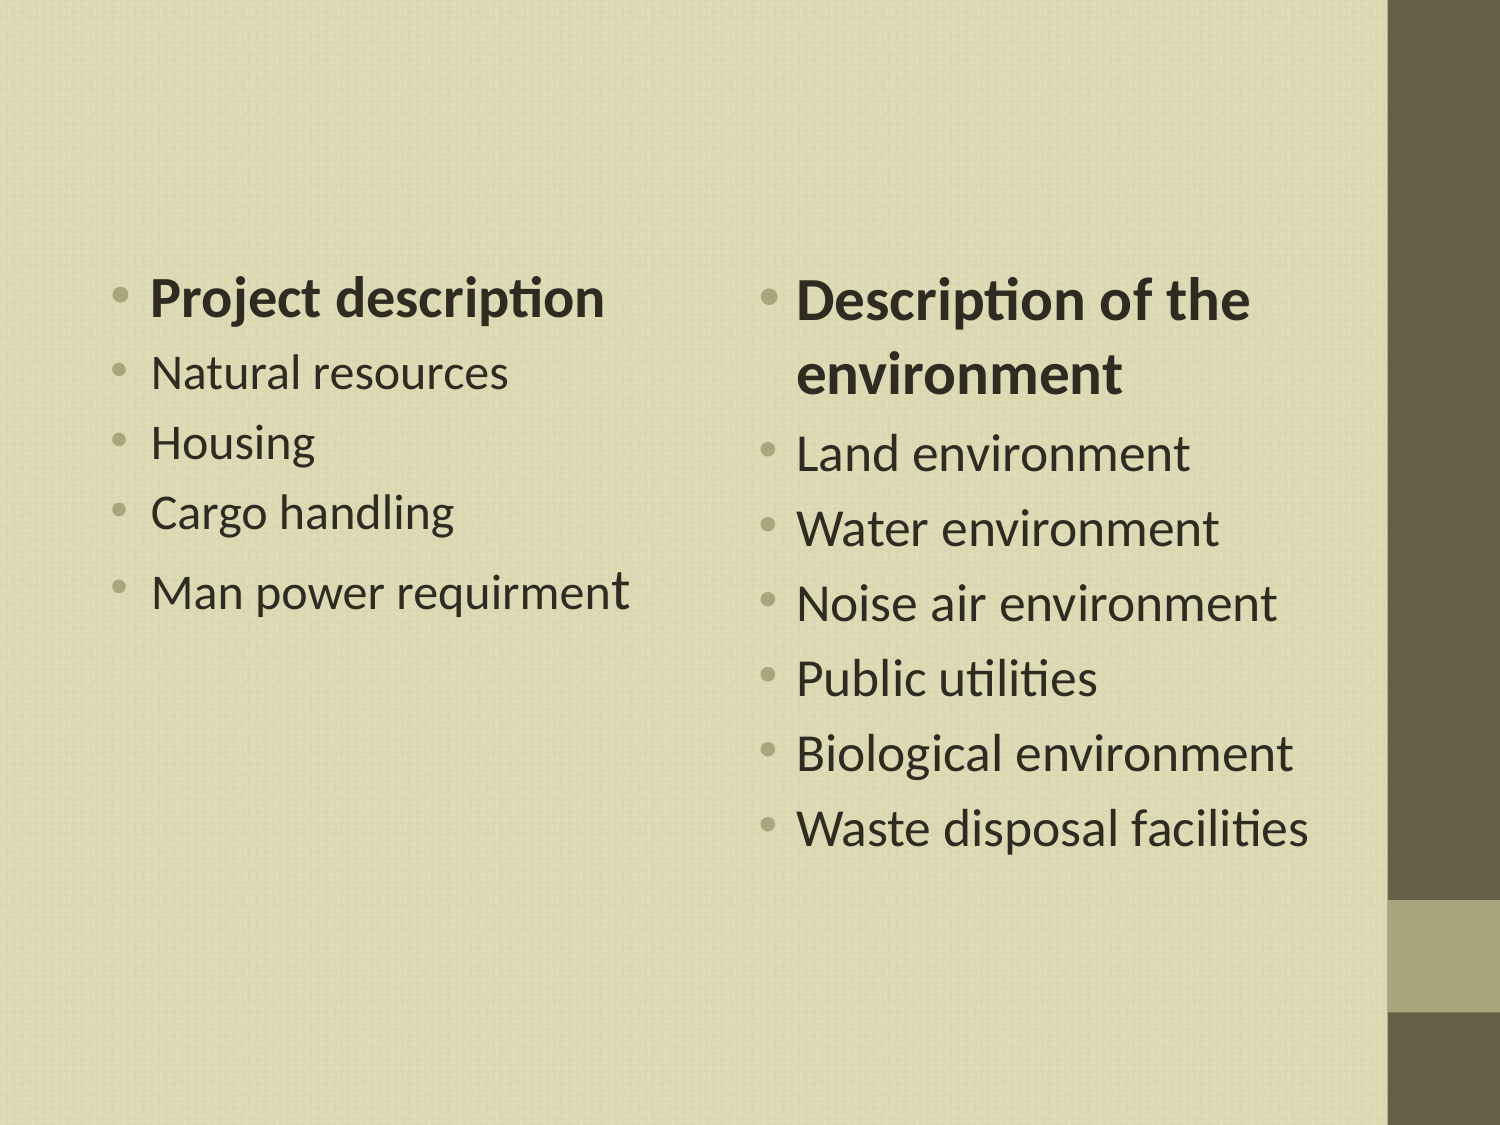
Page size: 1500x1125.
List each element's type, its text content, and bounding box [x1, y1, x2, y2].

list Project description Natural resources Housing Cargo handling Man power requirment [75, 251, 675, 1005]
list Description of the environment Land environment Water environment Noise air environment Public utilities Biological environment Waste disposal facilities [725, 251, 1325, 1005]
